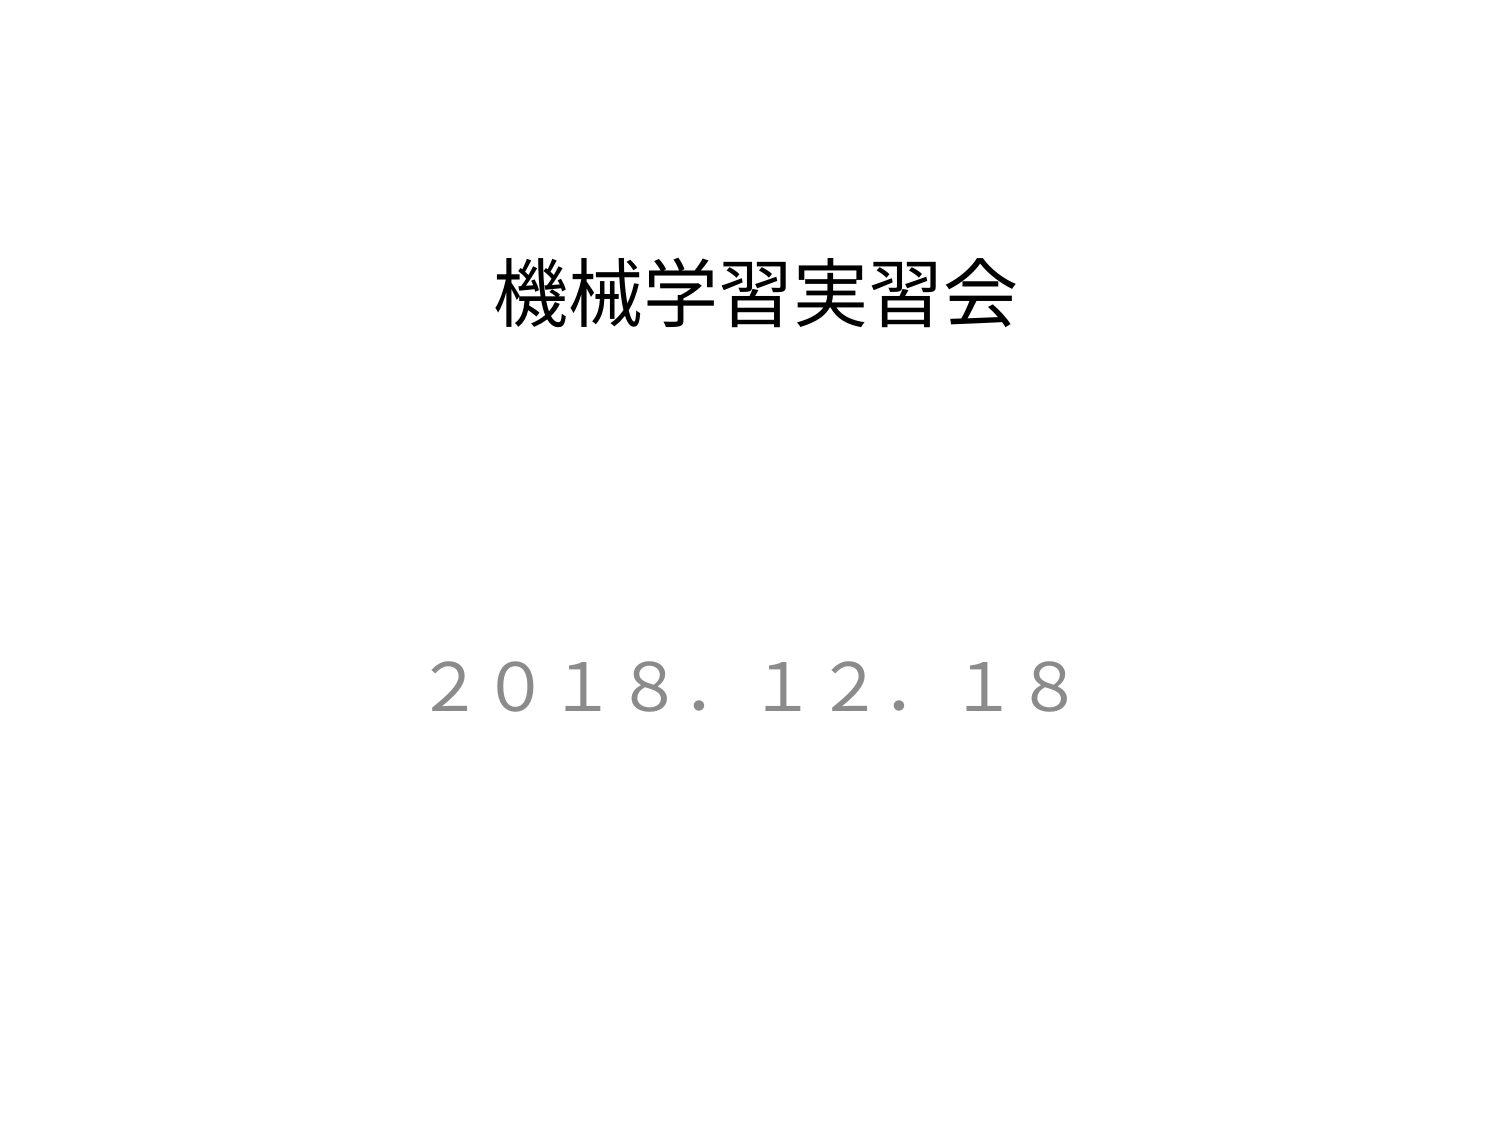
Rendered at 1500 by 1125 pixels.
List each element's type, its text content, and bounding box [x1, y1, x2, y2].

subtitle ２０１８．１２．１８ [225, 637, 1275, 925]
title 機械学習実習会 [118, 171, 1394, 413]
